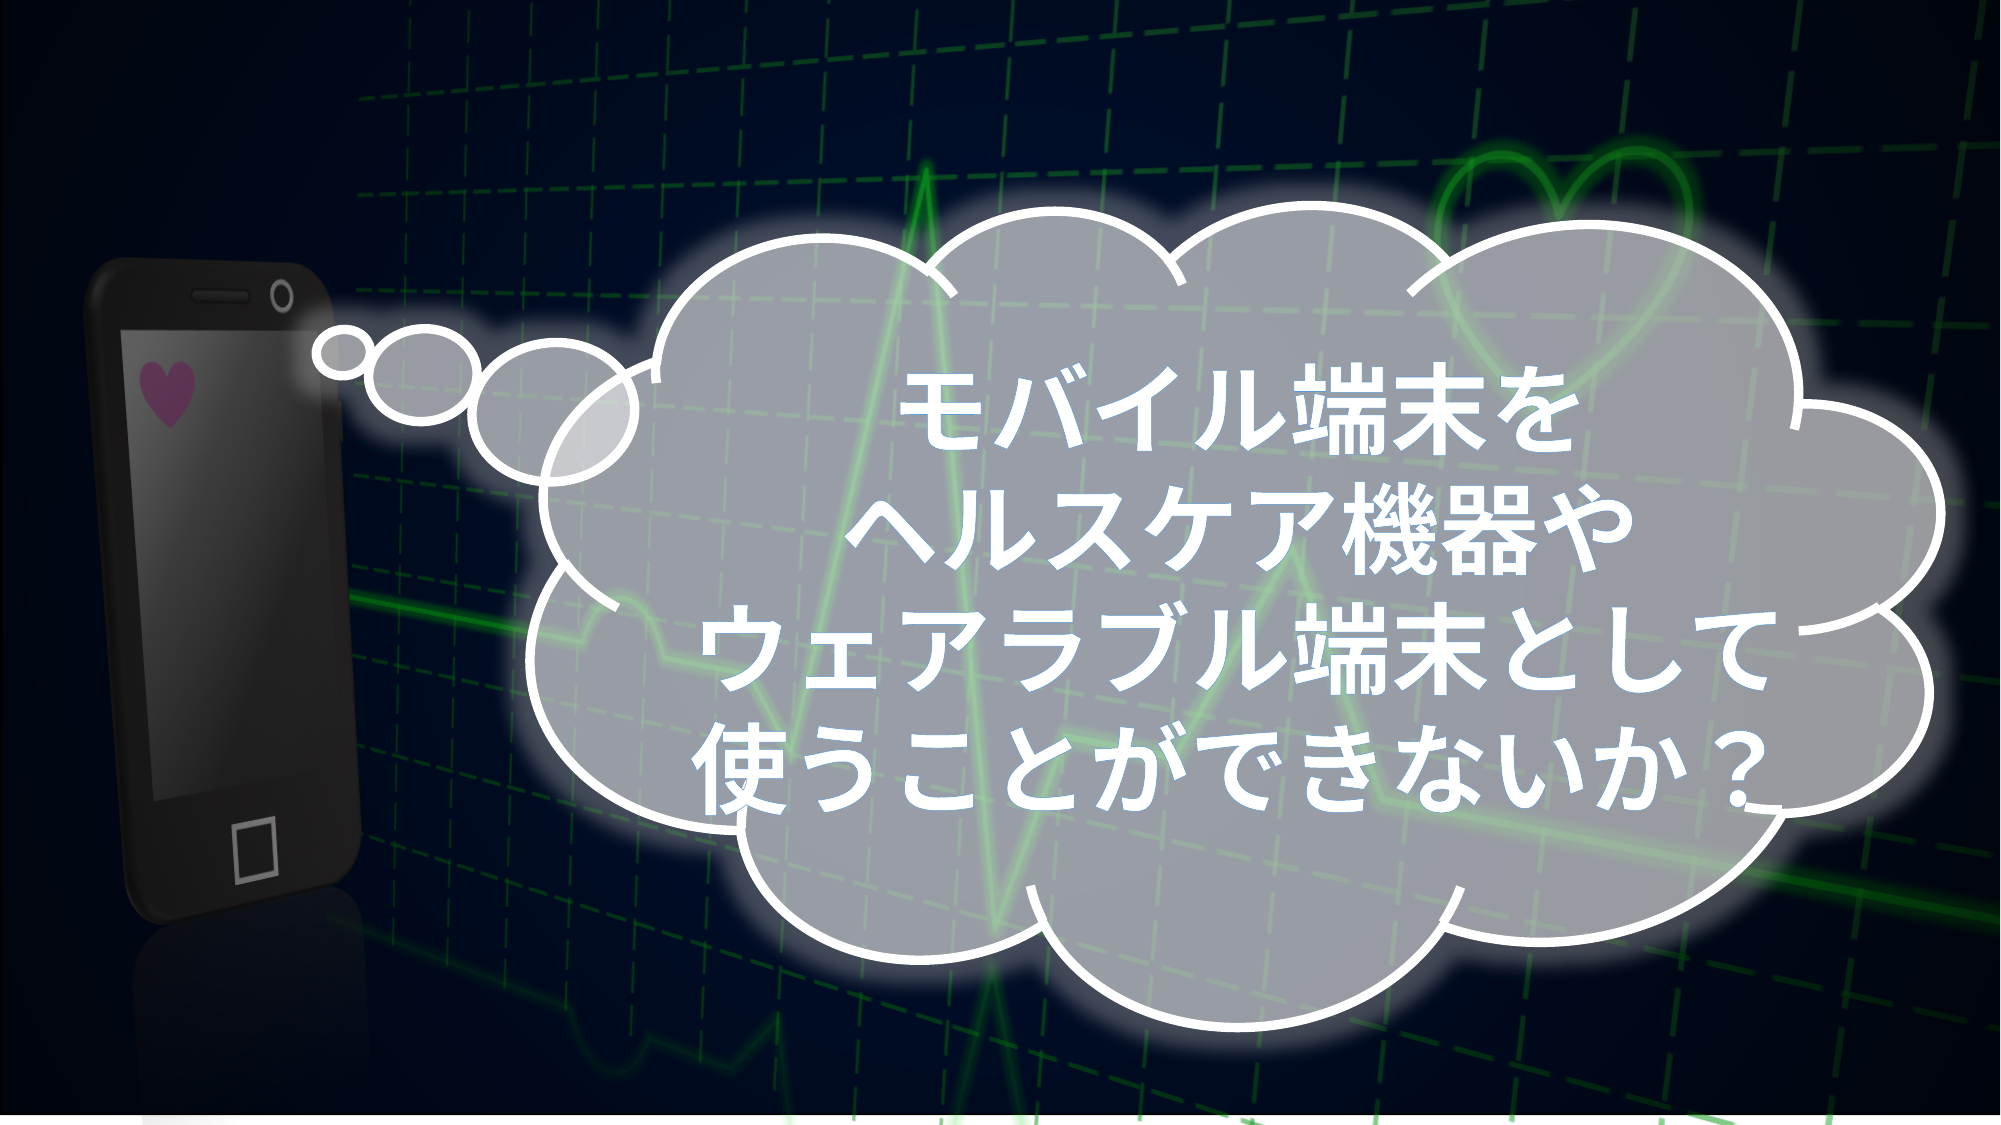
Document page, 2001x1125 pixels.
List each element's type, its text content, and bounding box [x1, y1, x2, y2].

text_box [415, 204, 1790, 824]
text_box [1805, 402, 1942, 813]
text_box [77, 285, 415, 913]
text_box [740, 834, 1772, 1029]
text_box モバイル端末を ヘルスケア機器や ウェアラブル端末として 使うことができないか？ [674, 339, 1805, 834]
picture [0, 0, 2001, 1125]
